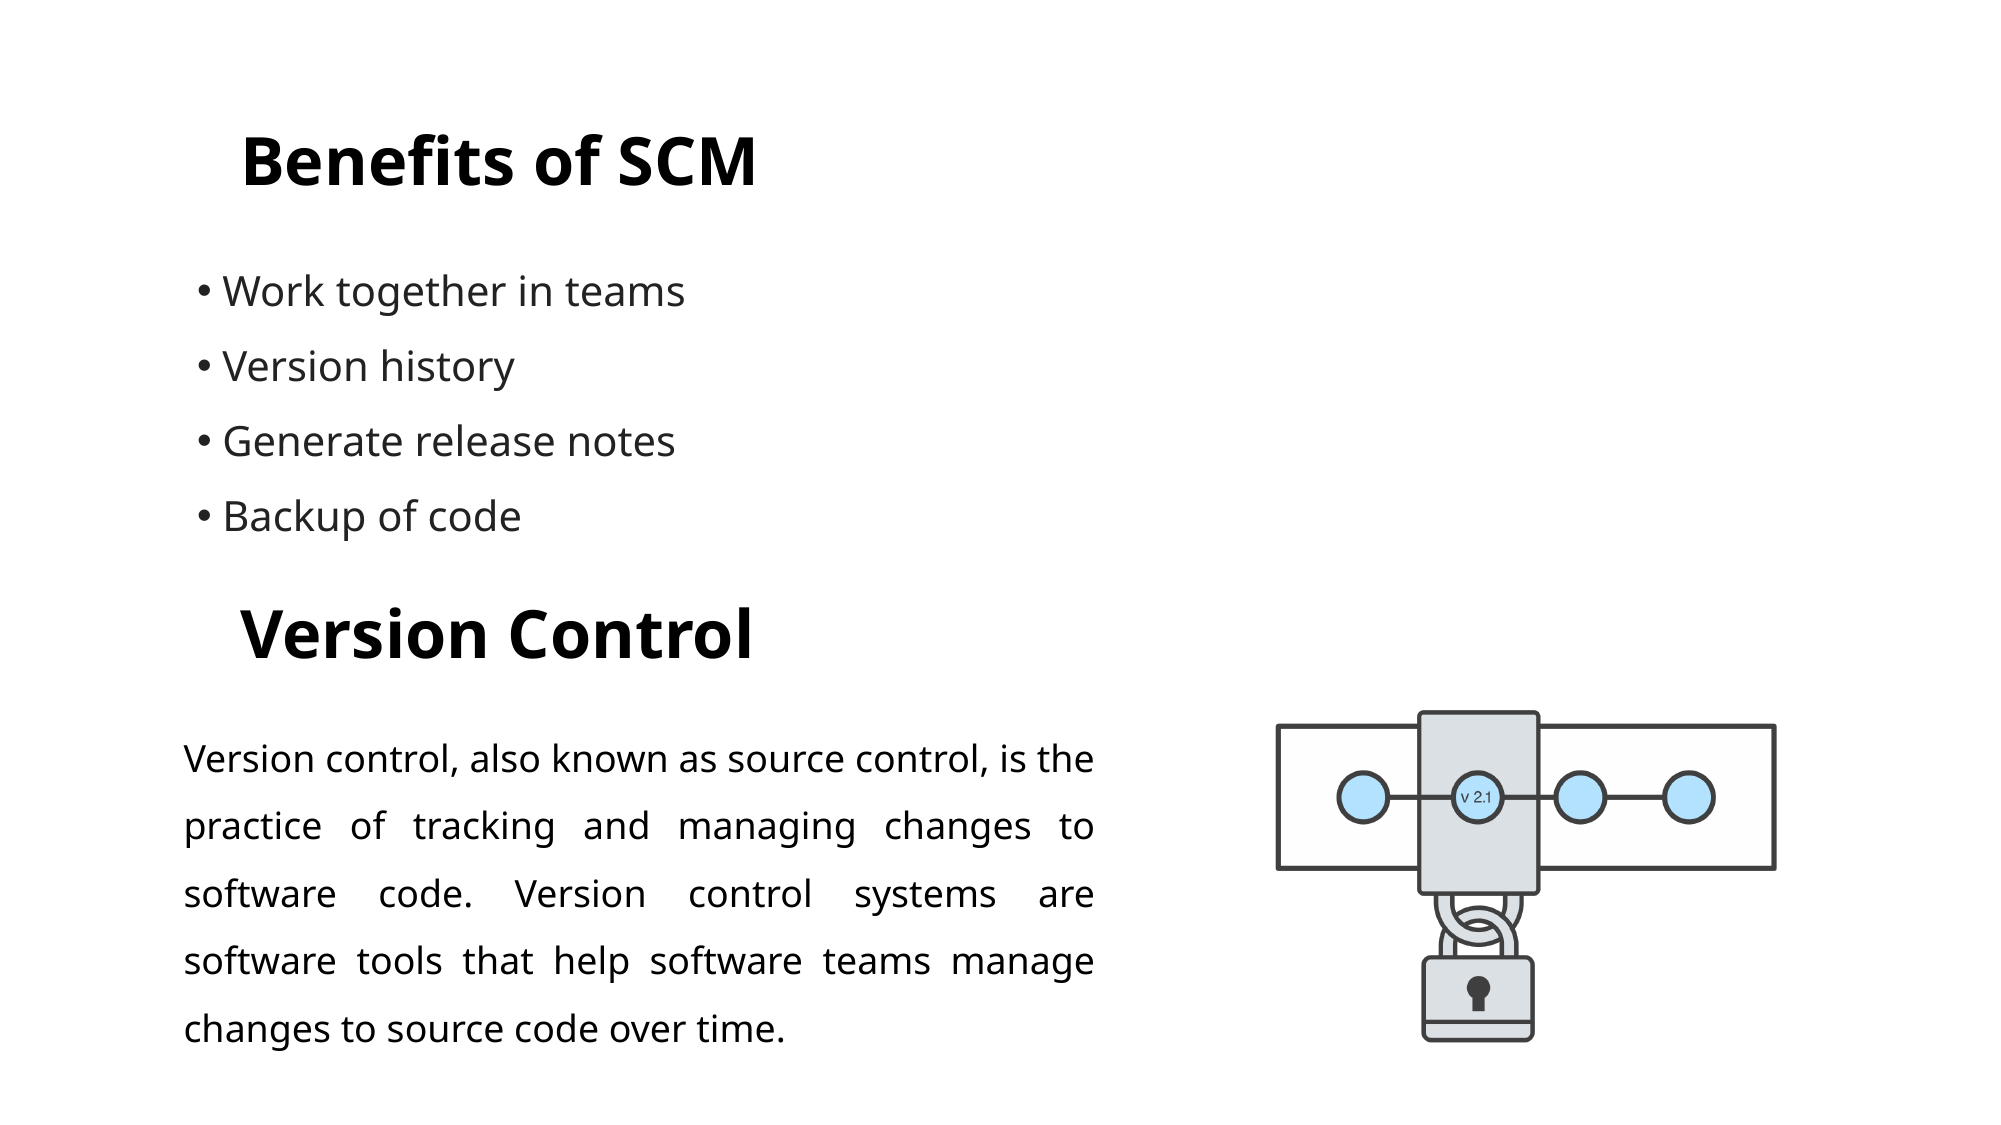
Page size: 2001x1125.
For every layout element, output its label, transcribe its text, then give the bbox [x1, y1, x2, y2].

text_box Version control, also known as source control, is the practice of tracking and managing changes to software code. Version control systems are software tools that help software teams manage changes to source code over time. [168, 704, 1012, 1058]
text_box Version Control [225, 583, 1458, 679]
picture [1012, 653, 2000, 1073]
text_box Benefits of SCM [225, 111, 1458, 206]
text_box Work together in teams Version history Generate release notes Backup of code [182, 232, 1794, 548]
